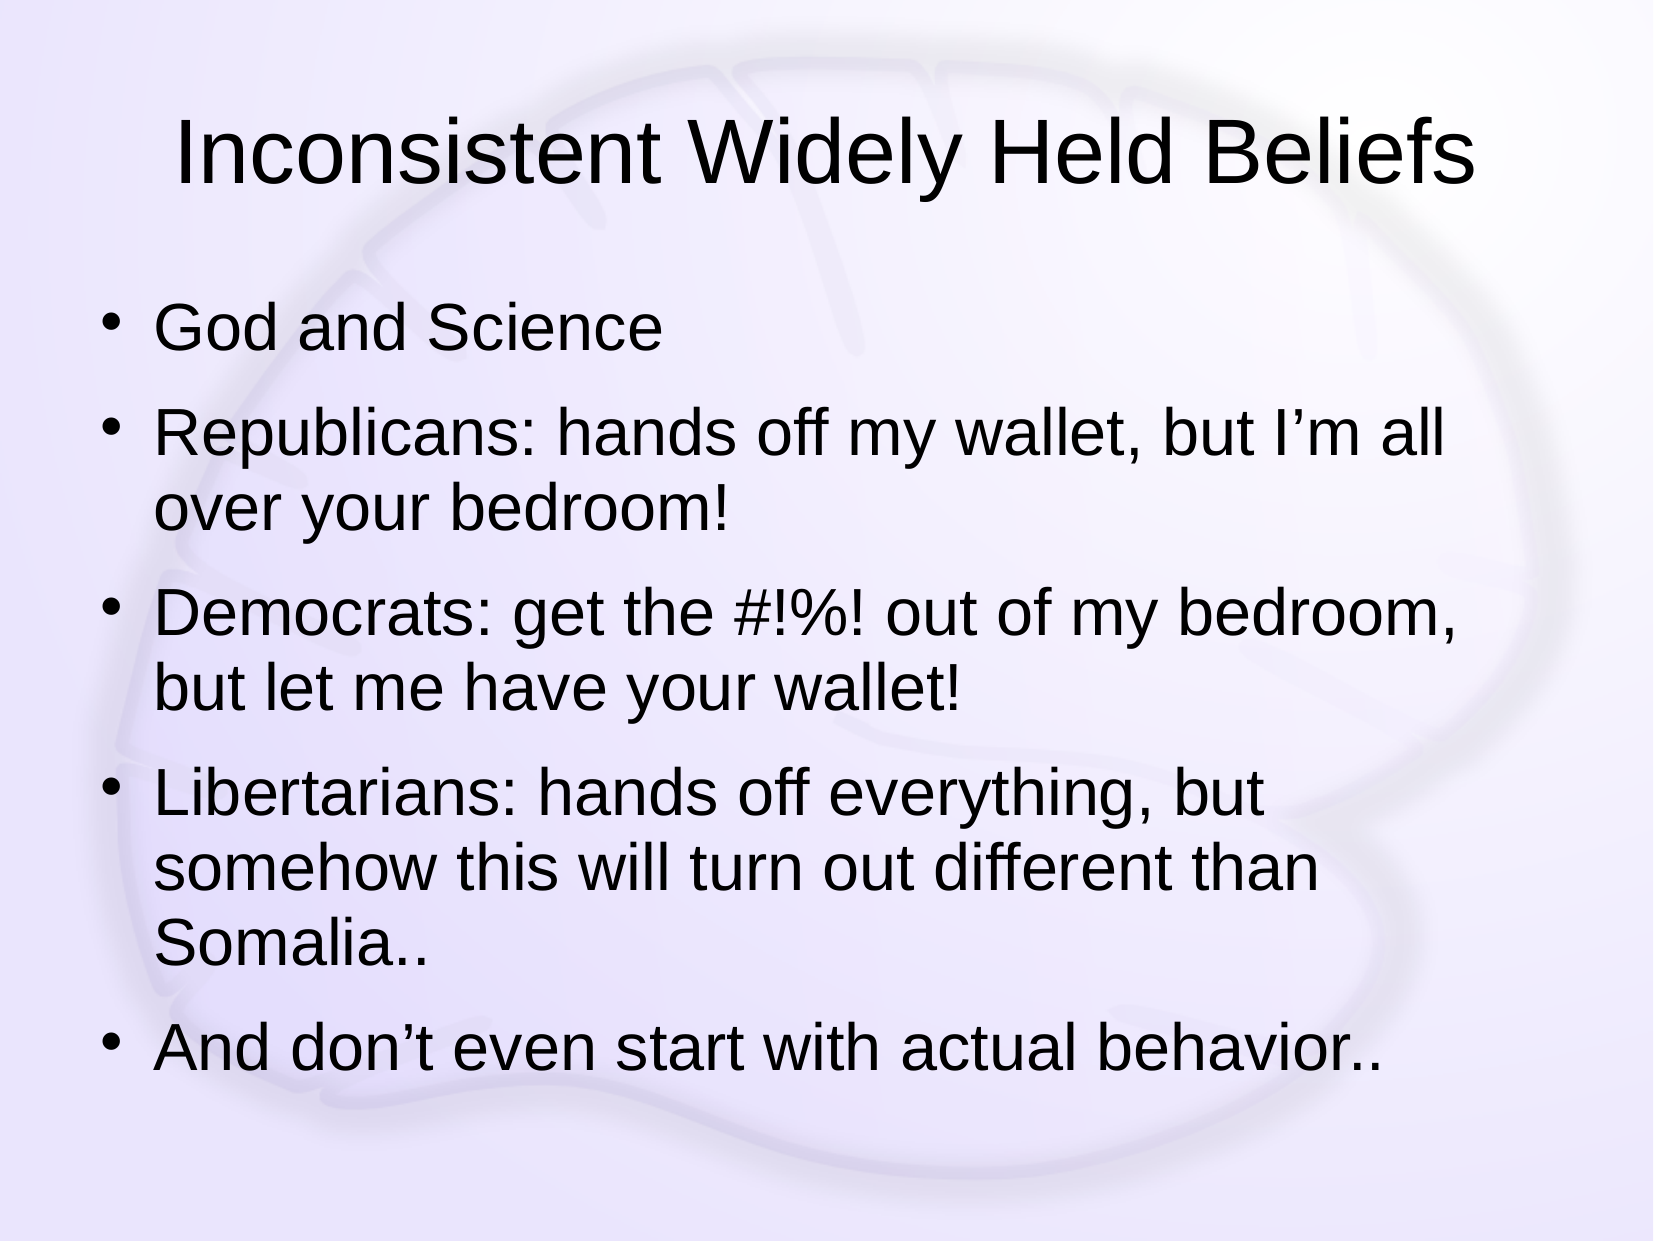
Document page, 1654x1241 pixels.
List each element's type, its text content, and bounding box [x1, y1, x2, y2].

picture [0, 0, 1654, 1241]
title Inconsistent Widely Held Beliefs [82, 49, 1571, 257]
list God and Science Republicans: hands off my wallet, but I’m all over your bedroom! Democrats: get the #!%! out of my bedroom, but let me have your wallet! Libertarians: hands off everything, but somehow this will turn out different than Somalia.. And don’t even start with actual behavior.. [82, 290, 1571, 1110]
